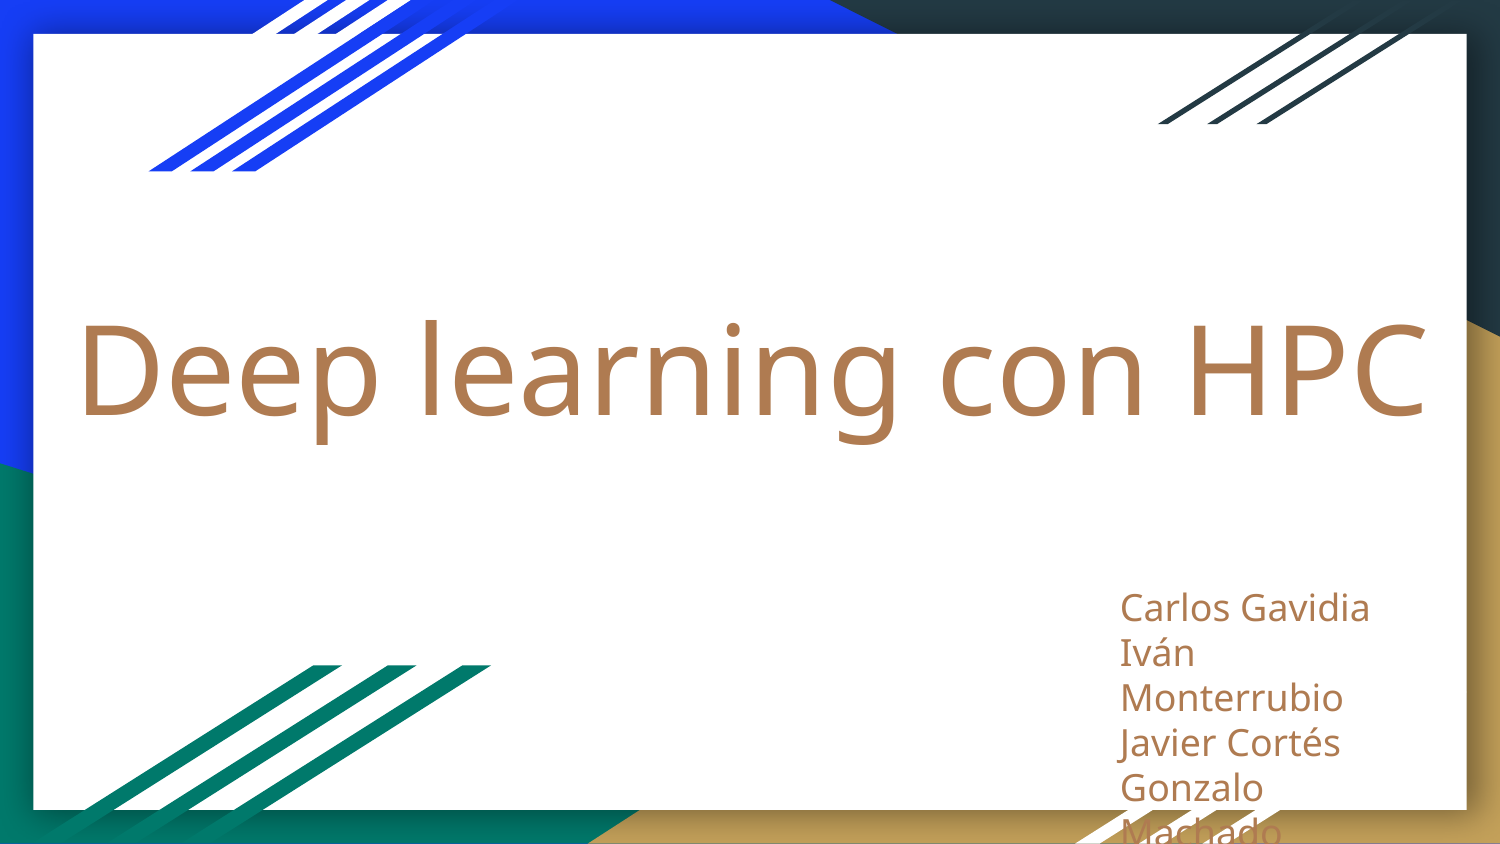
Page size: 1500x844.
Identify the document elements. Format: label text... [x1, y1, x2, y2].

title Deep learning con HPC [48, 274, 1456, 457]
text_box Carlos Gavidia Iván Monterrubio Javier Cortés Gonzalo Machado [1104, 569, 1443, 781]
